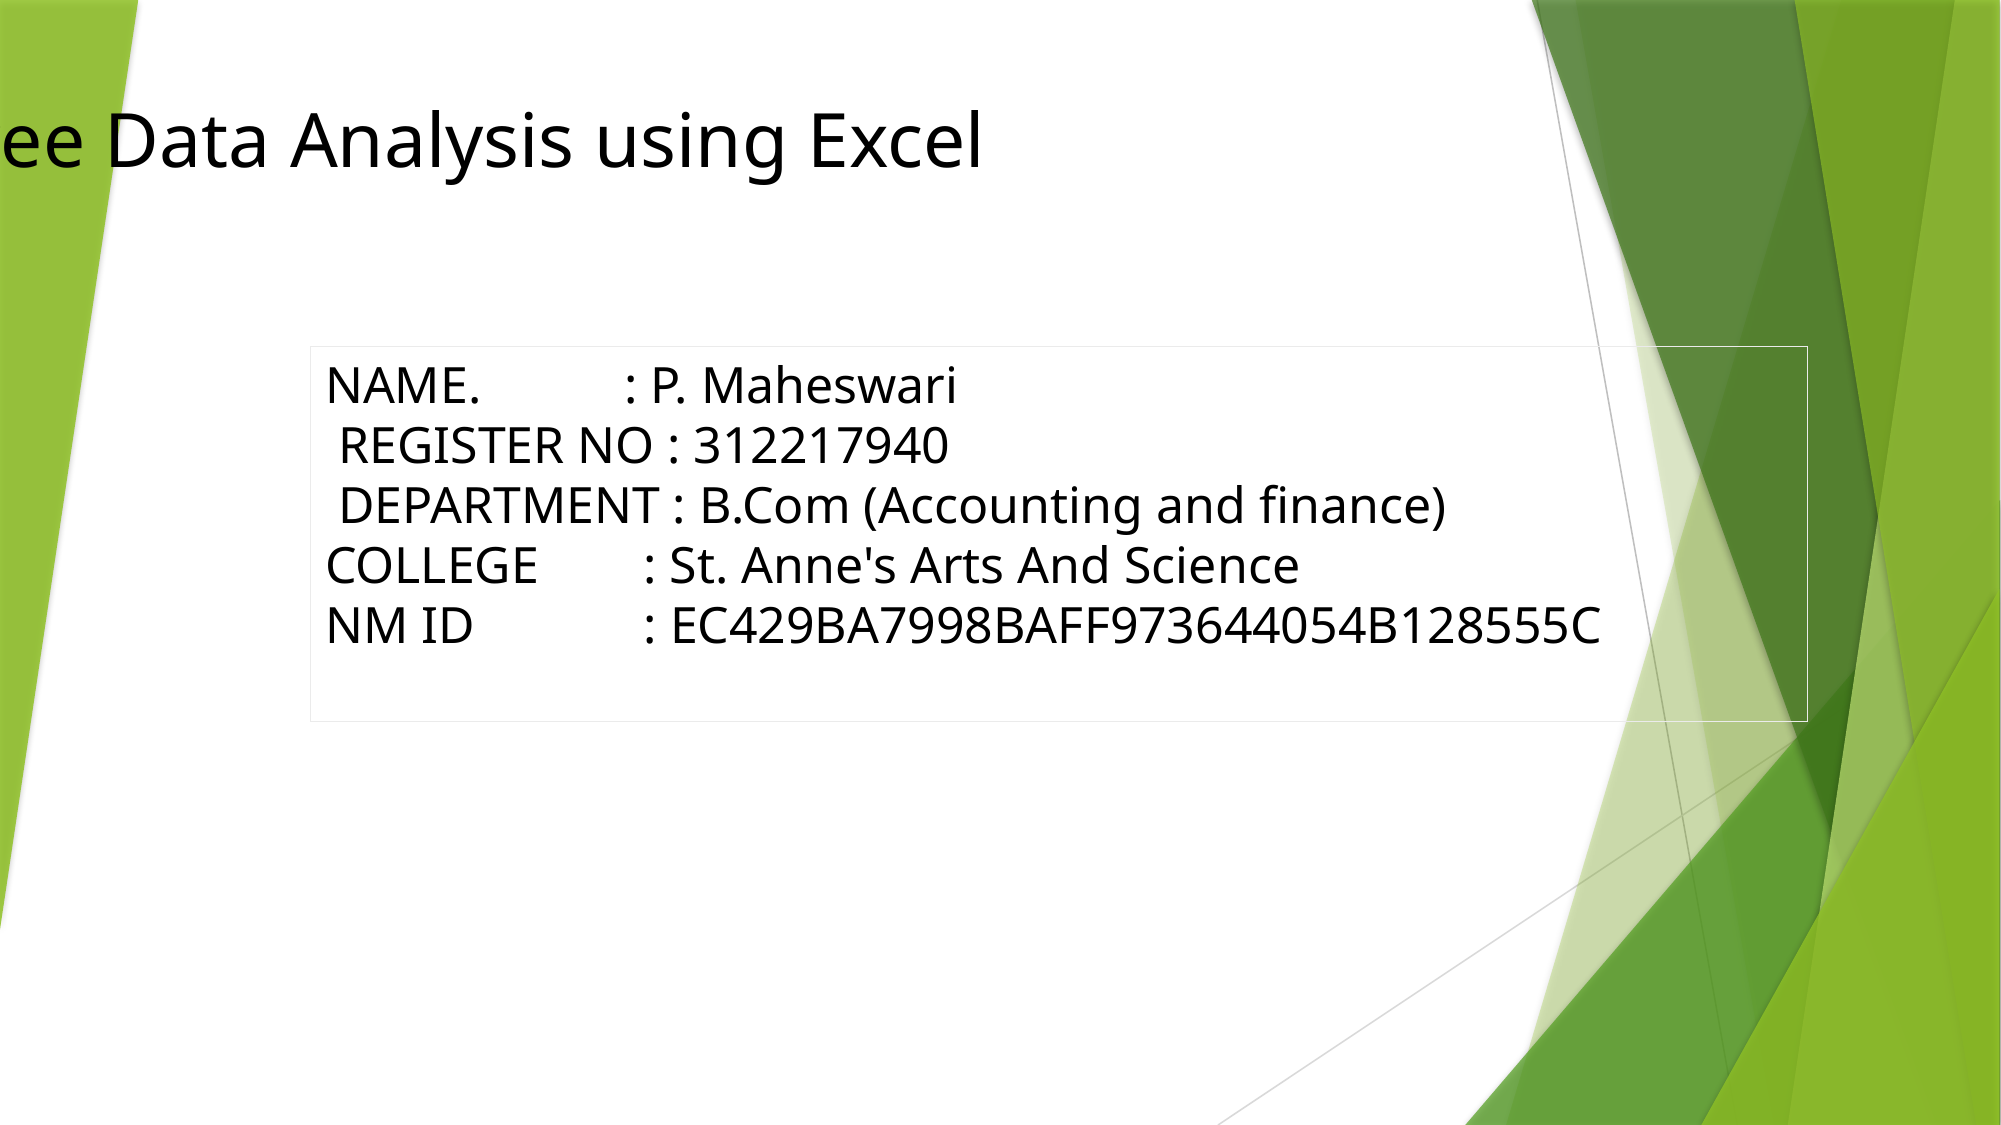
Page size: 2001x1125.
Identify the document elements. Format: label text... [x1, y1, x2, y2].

title Employee Data Analysis using Excel [0, 149, 1459, 461]
text_box NAME. : P. Maheswari REGISTER NO : 312217940 DEPARTMENT : B.Com (Accounting and finance) COLLEGE : St. Anne's Arts And Science NM ID : EC429BA7998BAFF973644054B128555C [310, 346, 1808, 722]
